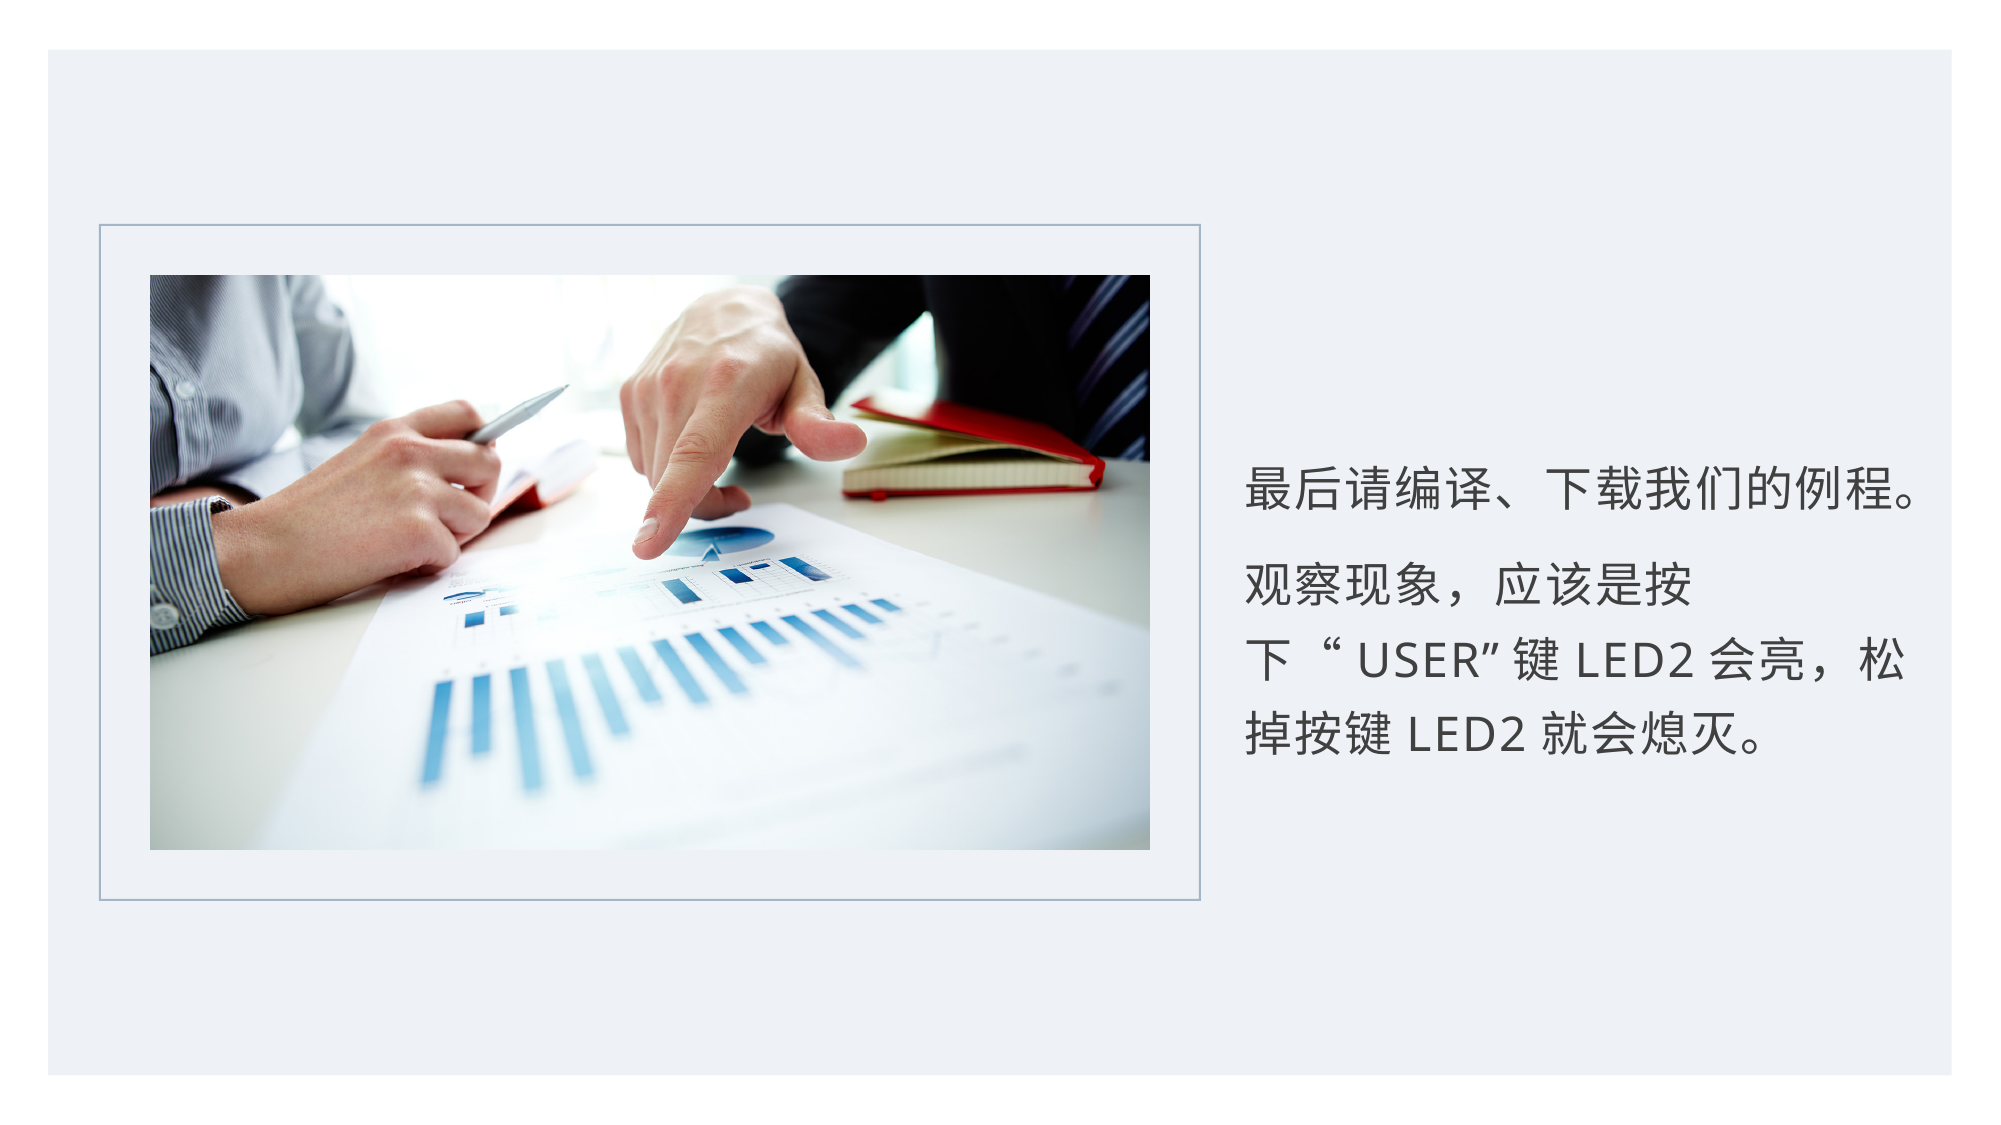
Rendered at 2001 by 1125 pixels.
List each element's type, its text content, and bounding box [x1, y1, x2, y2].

text_box [47, 49, 1953, 1076]
text_box [99, 224, 1201, 901]
picture [149, 274, 1150, 851]
text_box 最后请编译、下载我们的例程。 观察现象，应该是按下“USER”键LED2会亮，松掉按键LED2就会熄灭。 [1234, 322, 1952, 881]
